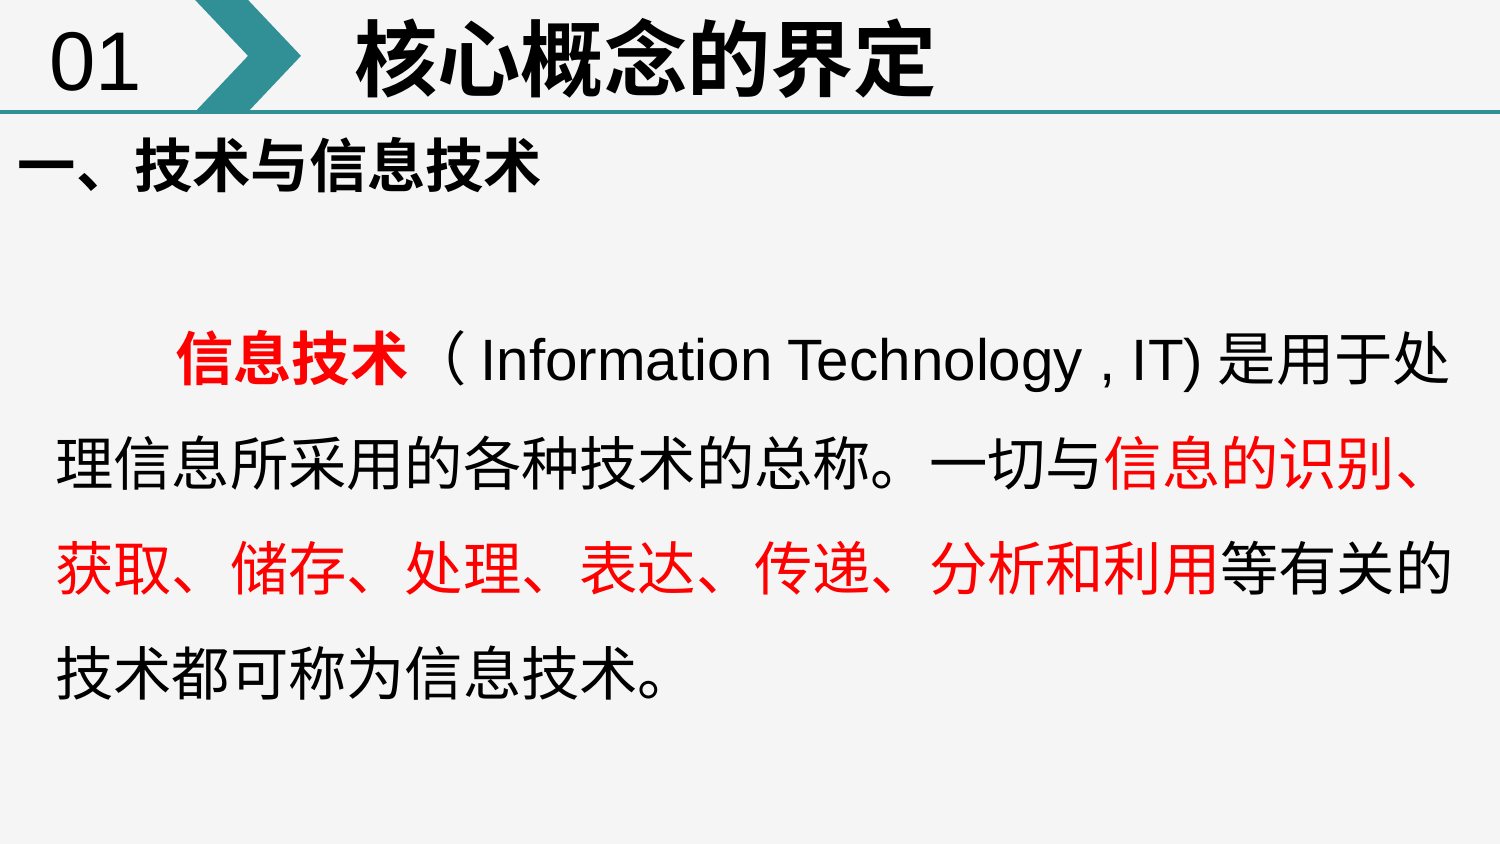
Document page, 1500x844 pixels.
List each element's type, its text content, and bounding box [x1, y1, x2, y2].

text_box 01 [36, 1, 155, 110]
text_box 核心概念的界定 [318, 1, 1436, 110]
text_box 一、技术与信息技术 [3, 121, 558, 207]
text_box 信息技术（Information Technology , IT)是用于处理信息所采用的各种技术的总称。一切与信息的识别、获取、储存、处理、表达、传递、分析和利用等有关的技术都可称为信息技术。 [40, 280, 1485, 715]
text_box [193, 0, 303, 110]
